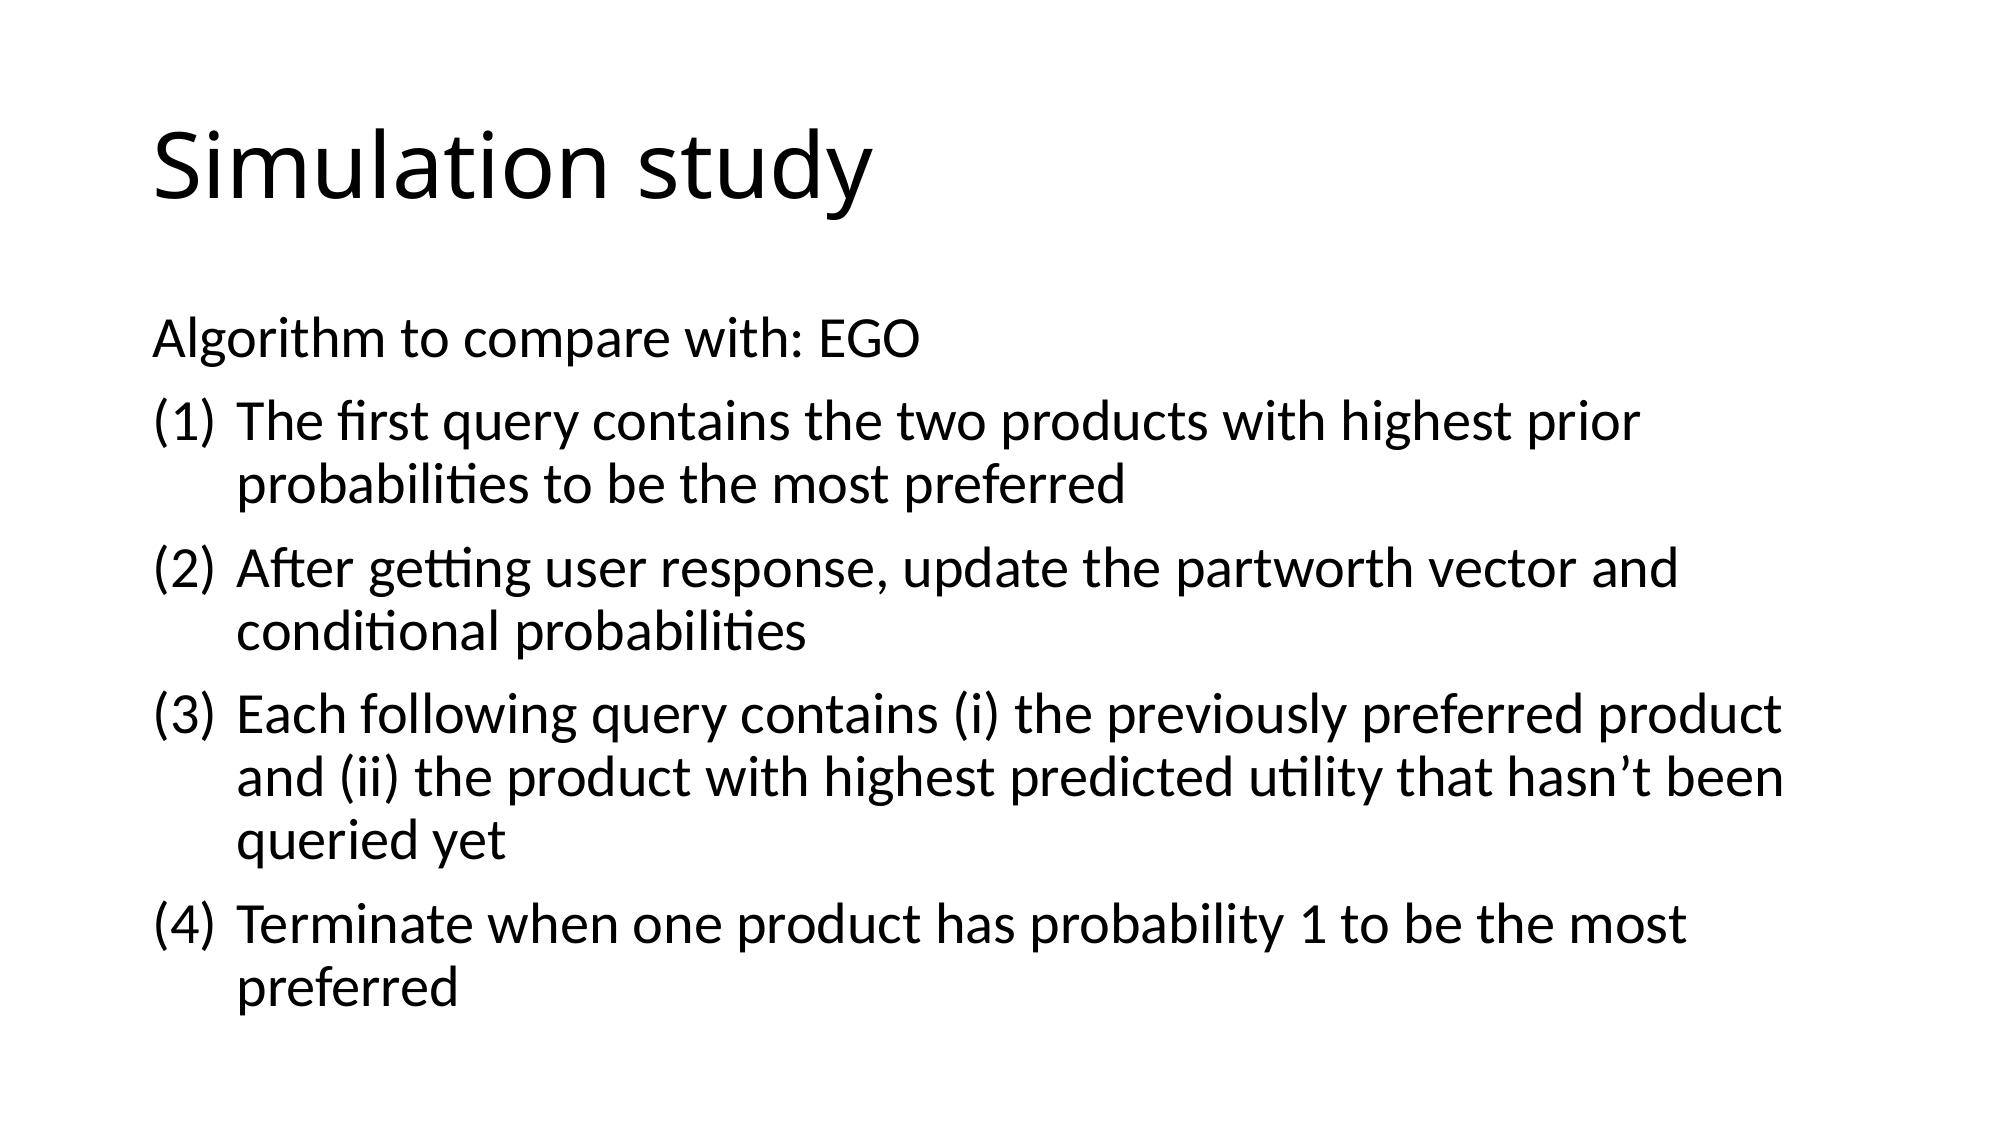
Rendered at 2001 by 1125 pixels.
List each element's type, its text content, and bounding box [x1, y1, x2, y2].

list Algorithm to compare with: EGO The first query contains the two products with highest prior probabilities to be the most preferred After getting user response, update the partworth vector and conditional probabilities Each following query contains (i) the previously preferred product and (ii) the product with highest predicted utility that hasn’t been queried yet Terminate when one product has probability 1 to be the most preferred [137, 299, 1863, 1125]
title Simulation study [137, 59, 1863, 278]
